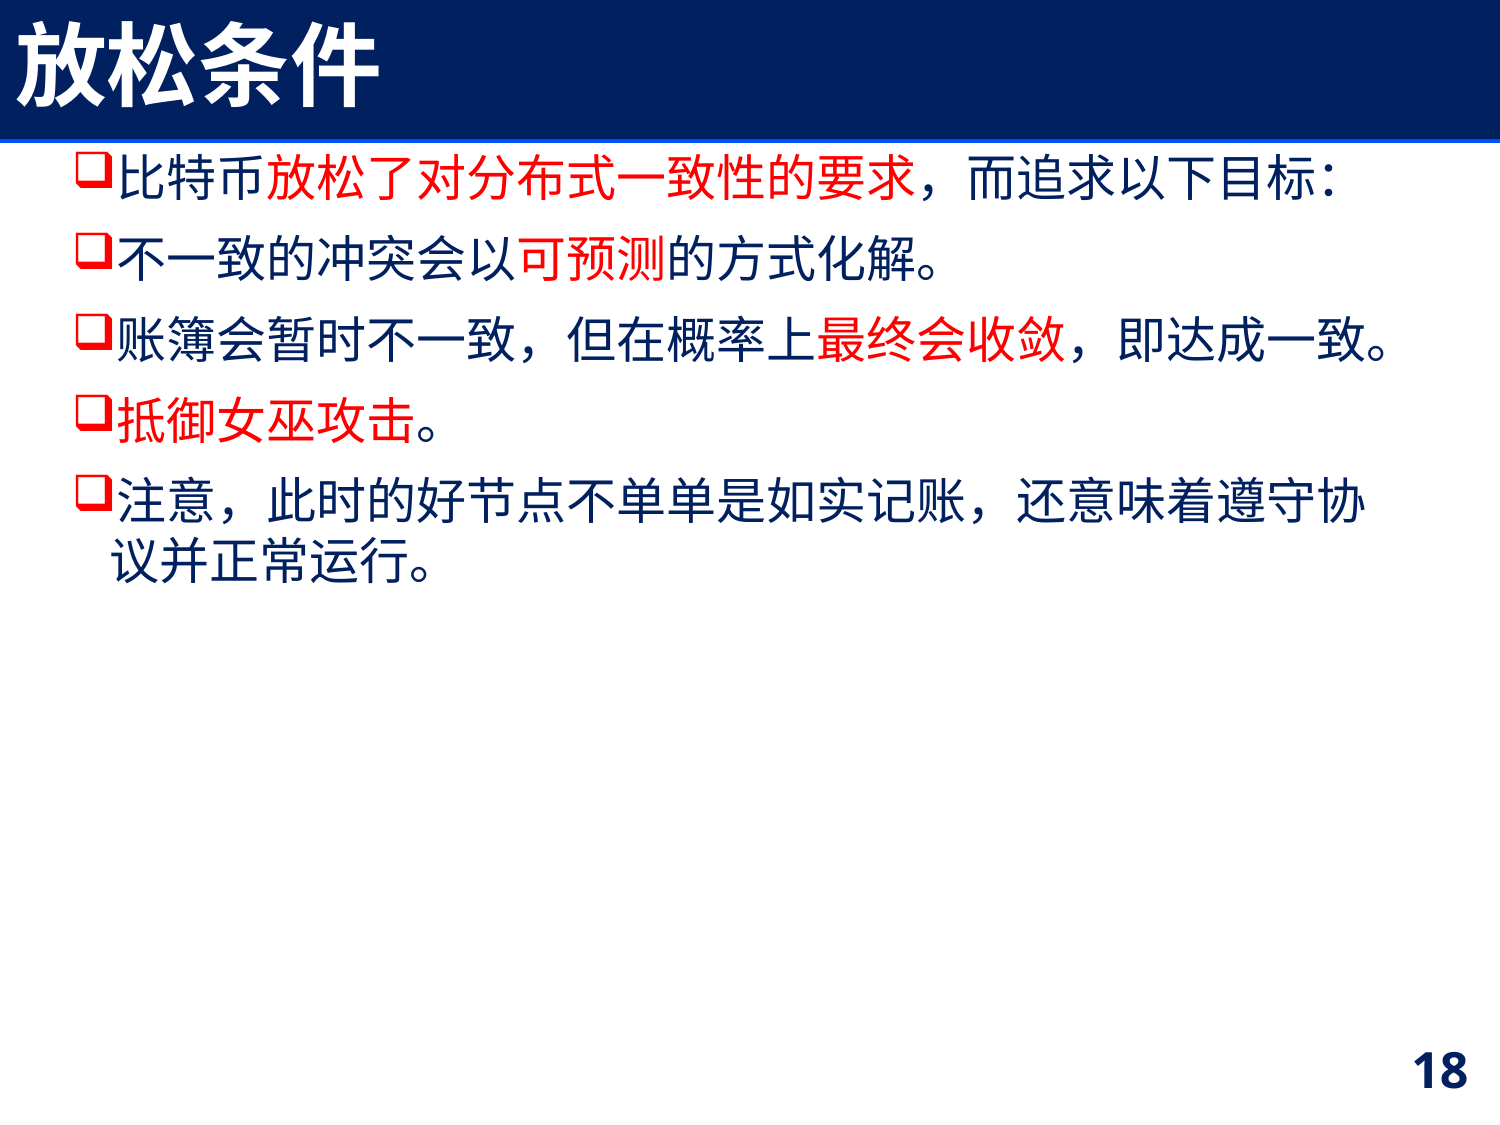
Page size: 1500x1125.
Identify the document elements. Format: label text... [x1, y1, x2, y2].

title 放松条件 [0, 0, 1500, 140]
list 比特币放松了对分布式一致性的要求，而追求以下目标： 不一致的冲突会以可预测的方式化解。 账簿会暂时不一致，但在概率上最终会收敛，即达成一致。 抵御女巫攻击。 注意，此时的好节点不单单是如实记账，还意味着遵守协议并正常运行。 [56, 139, 1397, 1103]
slide_number 18 [1145, 1042, 1484, 1103]
